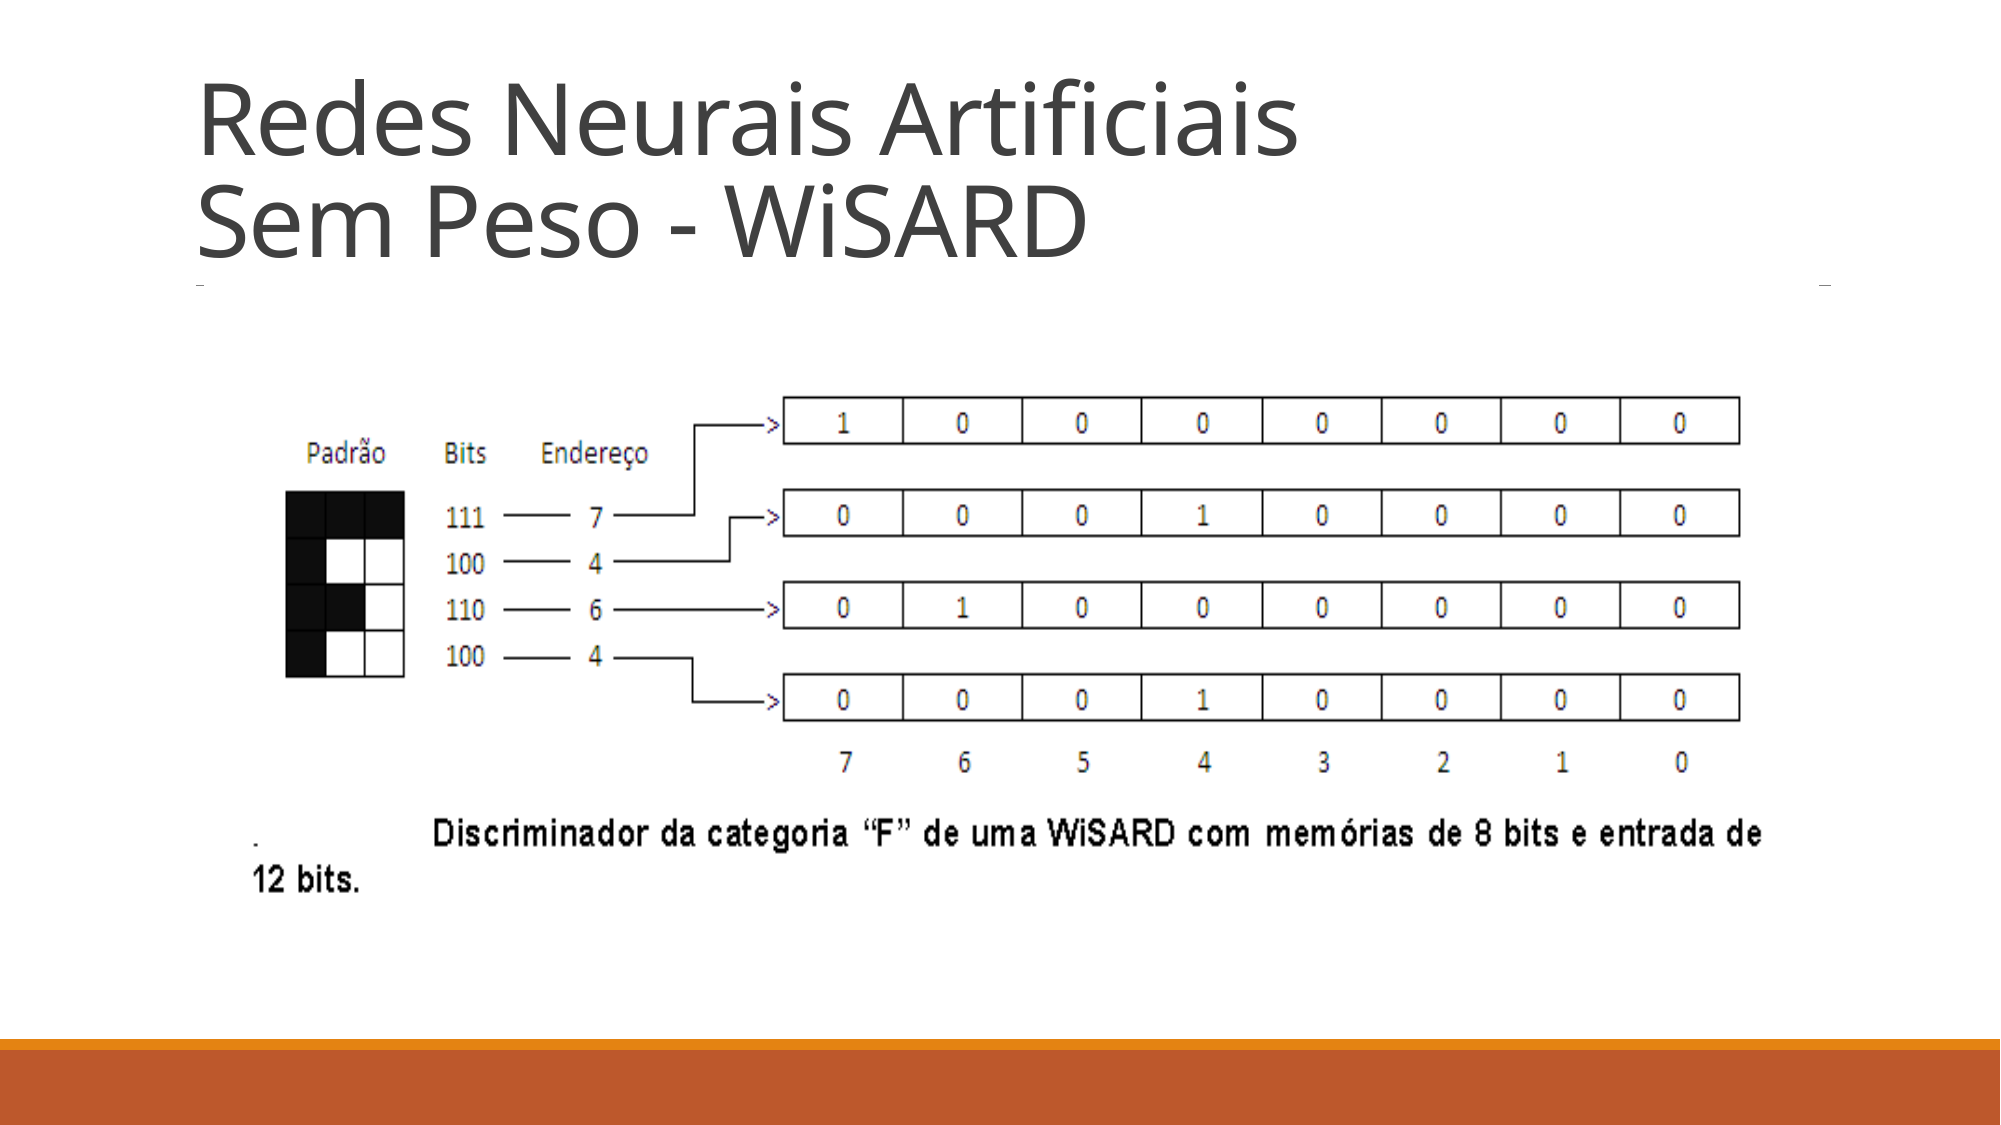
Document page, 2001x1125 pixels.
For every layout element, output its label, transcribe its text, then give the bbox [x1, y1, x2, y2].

title Redes Neurais Artificiais Sem Peso - WiSARD [180, 47, 1830, 285]
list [203, 284, 1819, 969]
